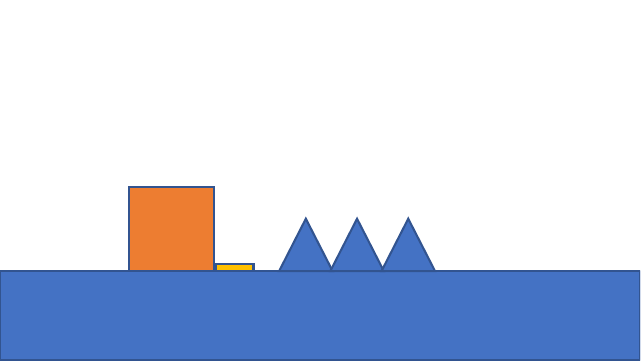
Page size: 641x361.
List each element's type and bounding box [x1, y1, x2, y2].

text_box [215, 263, 255, 272]
text_box [277, 216, 331, 273]
text_box [0, 270, 641, 361]
text_box [128, 186, 215, 272]
text_box [379, 216, 437, 273]
text_box [328, 216, 382, 273]
